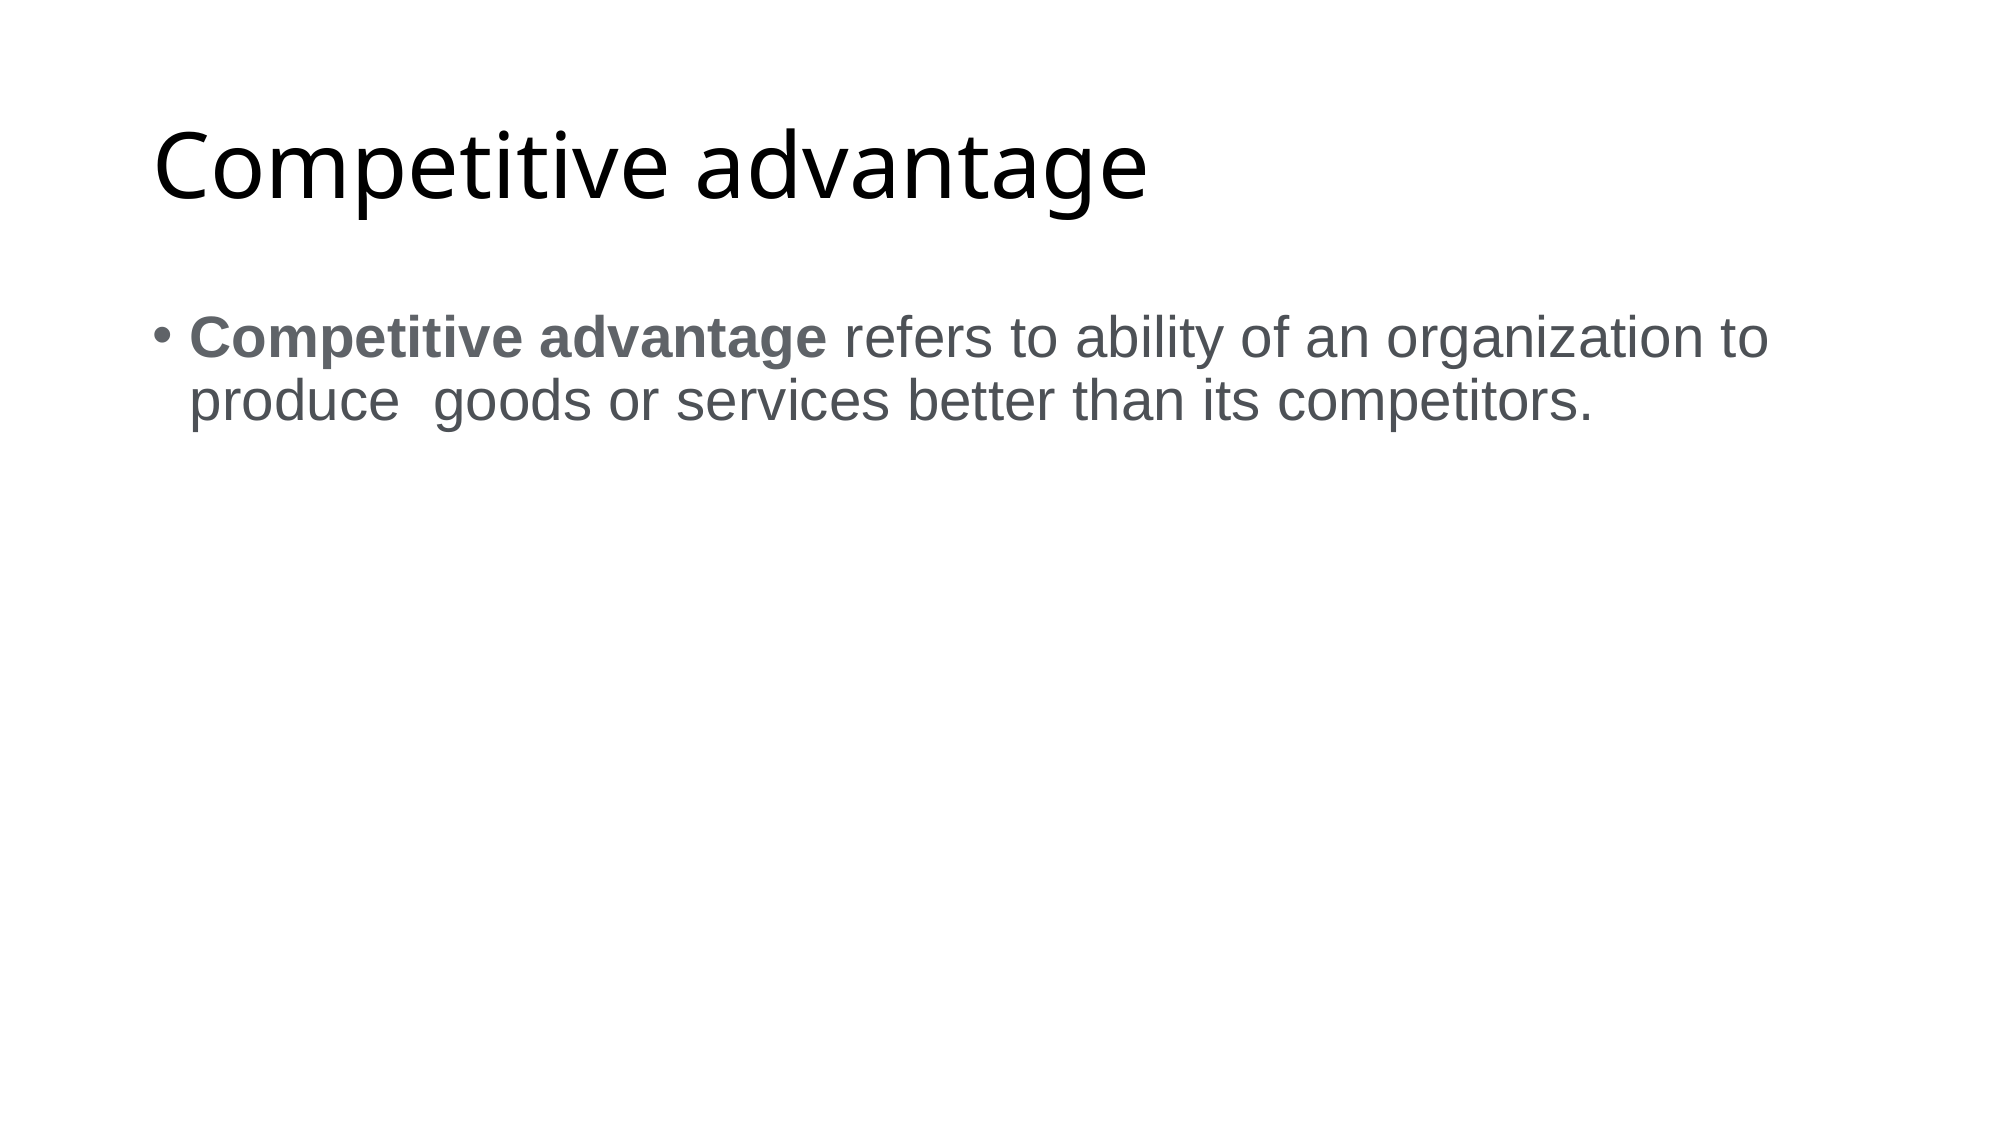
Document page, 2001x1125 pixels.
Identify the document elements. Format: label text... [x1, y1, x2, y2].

list Competitive advantage refers to ability of an organization to produce goods or services better than its competitors. [137, 299, 1863, 1014]
title Competitive advantage [137, 59, 1863, 278]
